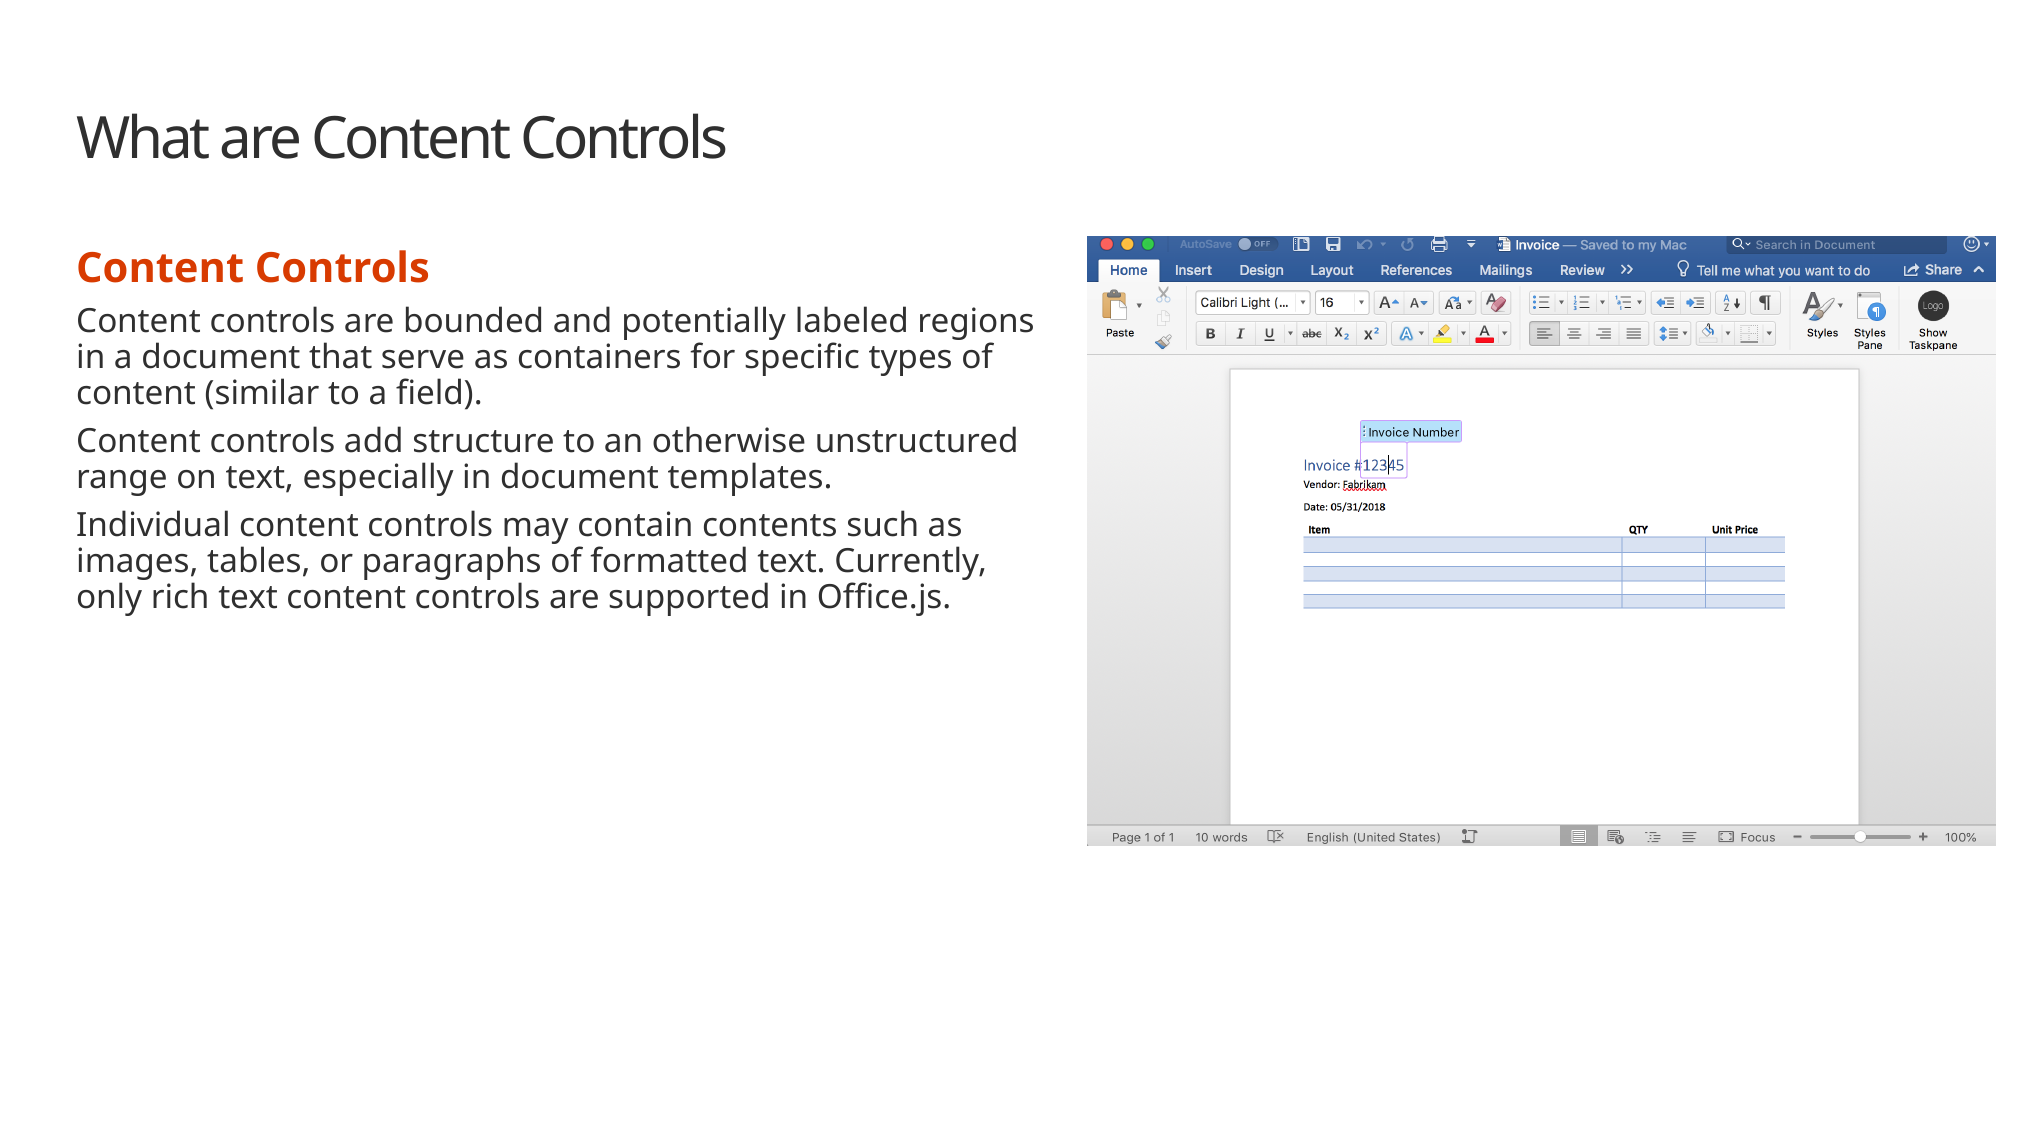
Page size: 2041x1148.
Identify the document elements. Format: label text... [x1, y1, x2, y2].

text_box Content Controls Content controls are bounded and potentially labeled regions in a document that serve as containers for specific types of content (similar to a field). Content controls add structure to an otherwise unstructured range on text, especially in document templates. Individual content controls may contain contents such as images, tables, or paragraphs of formatted text. Currently, only rich text content controls are supported in Office.js. [76, 246, 1045, 616]
picture [1087, 236, 1996, 846]
title What are Content Controls [76, 103, 1969, 172]
